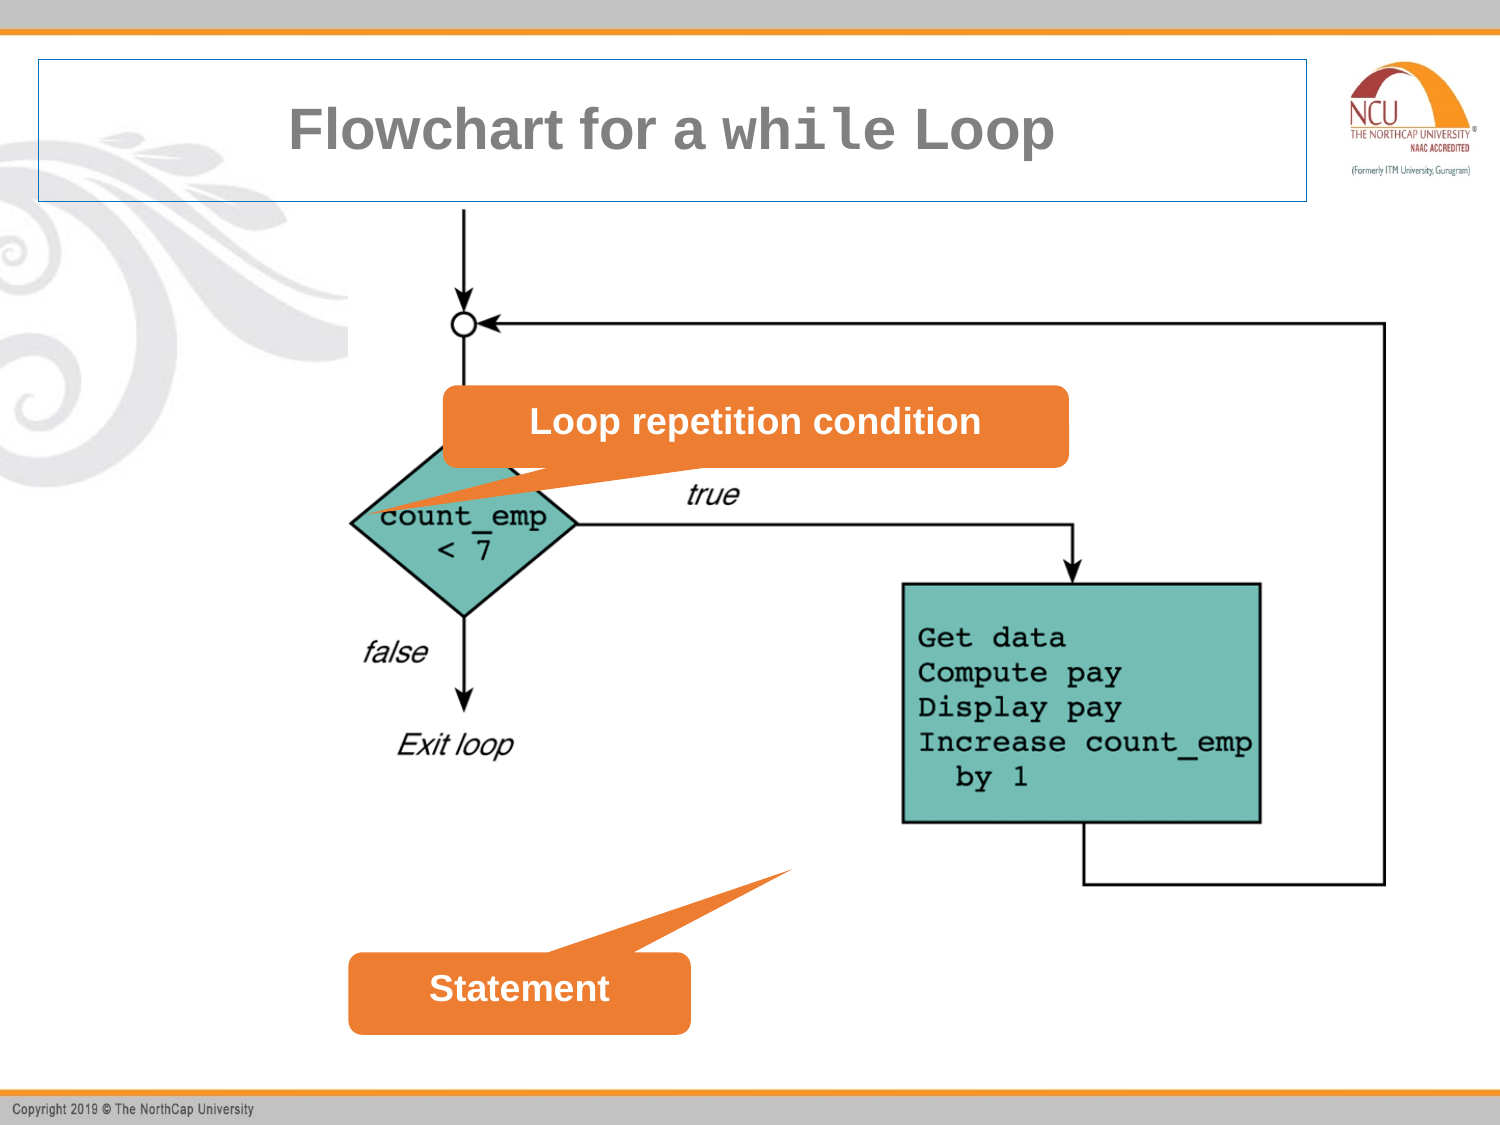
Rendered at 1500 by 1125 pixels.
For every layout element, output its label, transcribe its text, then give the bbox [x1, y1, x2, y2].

text_box Statement [348, 887, 759, 1035]
picture [0, 0, 1500, 1125]
title Flowchart for a while Loop [38, 59, 1307, 202]
